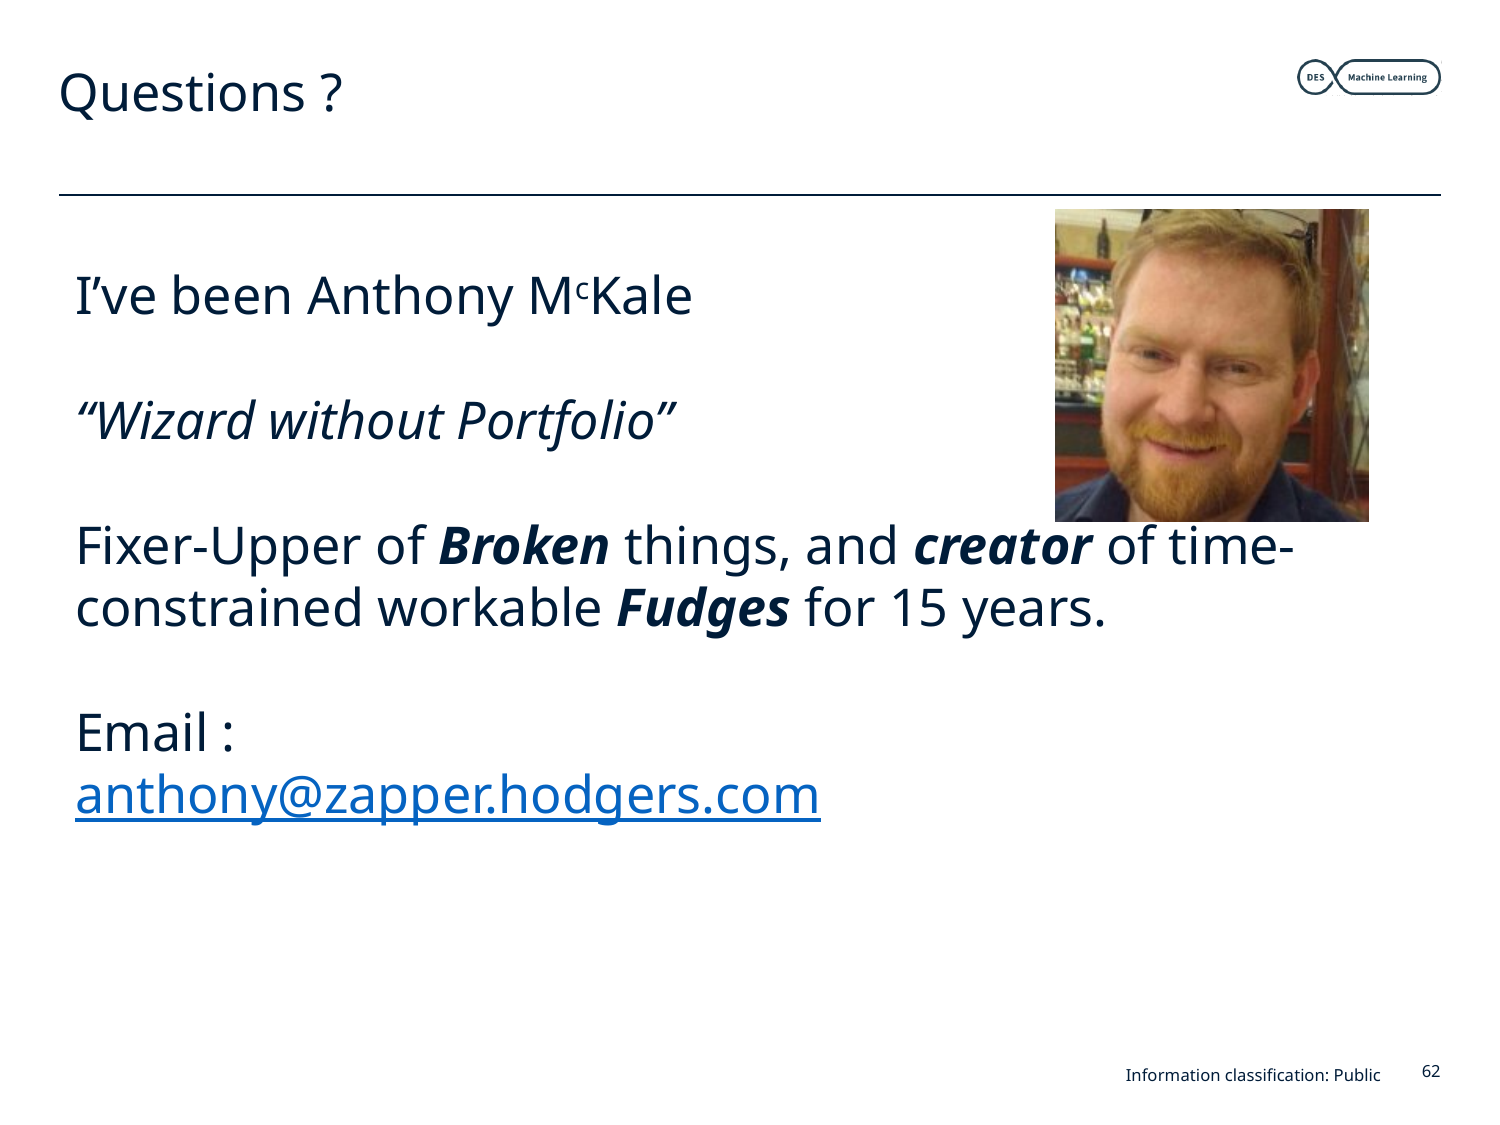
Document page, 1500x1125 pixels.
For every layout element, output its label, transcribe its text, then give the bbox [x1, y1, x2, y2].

footer Information classification: Public [874, 1060, 1382, 1085]
slide_number 62 [1405, 1060, 1441, 1085]
list I’ve been Anthony McKale “Wizard without Portfolio” Fixer-Upper of Broken things, and creator of time-constrained workable Fudges for 15 years. Email : anthony@zapper.hodgers.com [75, 262, 1425, 1005]
title Questions ? [59, 59, 1307, 189]
picture [1055, 209, 1369, 522]
picture [1307, 59, 1442, 96]
